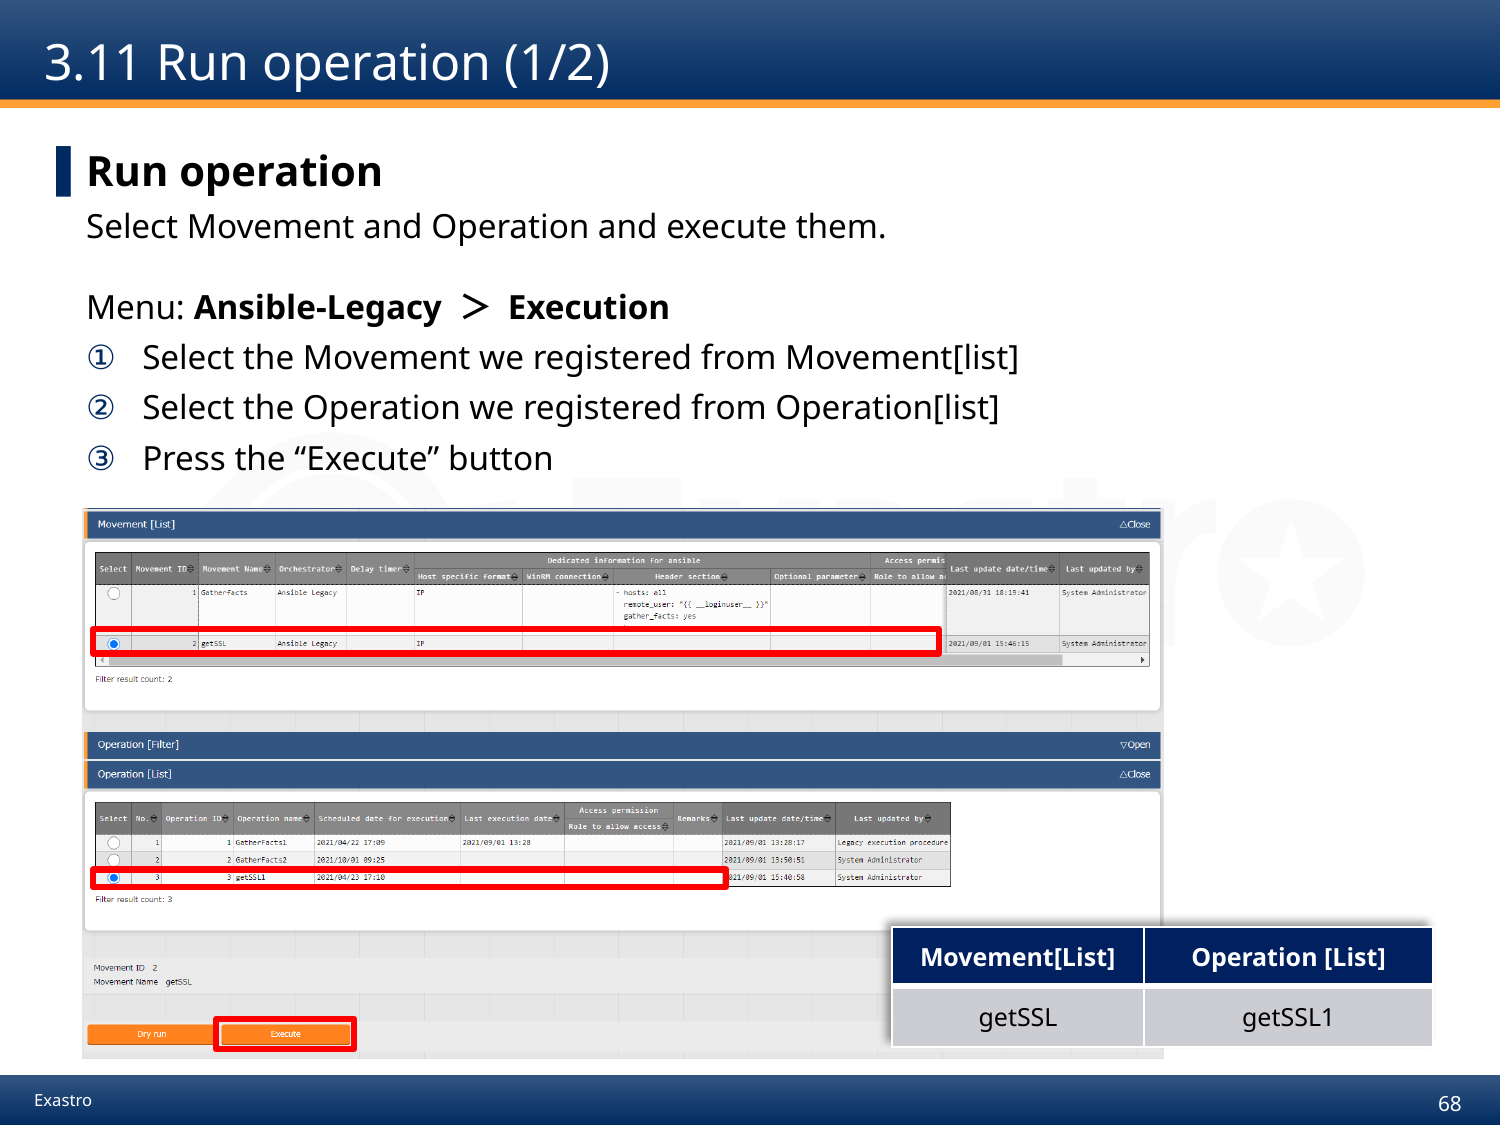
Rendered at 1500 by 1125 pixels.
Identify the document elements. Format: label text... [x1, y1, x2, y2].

table_cell getSSL1 [1168, 989, 1432, 1046]
list Run operation Select Movement and Operation and execute them. Menu: Ansible-Legacy ＞ Execution Select the Movement we registered from Movement[list] Select the Operation we registered from Operation[list] Press the “Execute” button [41, 137, 1459, 1071]
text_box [92, 628, 940, 1050]
title 3.11 Run operation (1/2) [29, 18, 1471, 96]
table_header Operation [List] [1168, 928, 1432, 983]
picture [0, 0, 1500, 1125]
